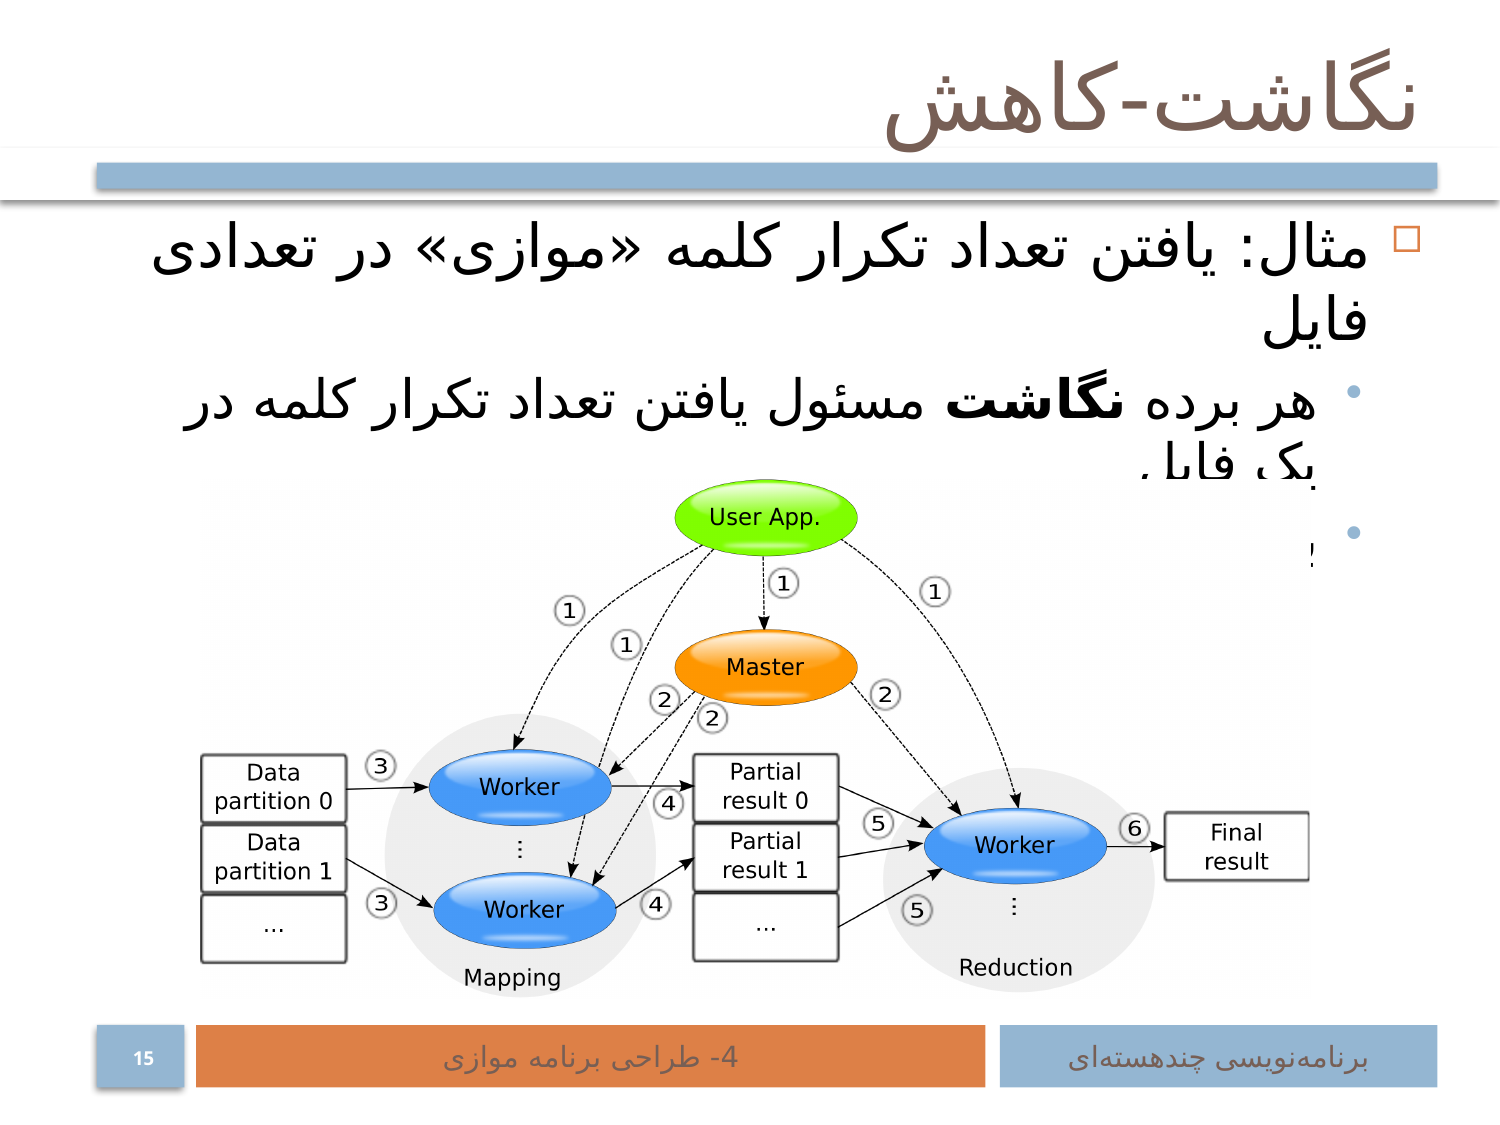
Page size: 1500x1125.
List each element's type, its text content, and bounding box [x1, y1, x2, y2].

slide_number برنامه‌نویسی چند‌هسته‌ای [999, 1025, 1438, 1088]
slide_number 15 [99, 1038, 188, 1079]
picture [199, 479, 1313, 1001]
footer 4- طراحی برنامه موازی [196, 1025, 986, 1088]
list مثال: یافتن تعداد تکرار کلمه «موازی» در تعدادی فایل هر برده نگاشت مسئول یافتن تعداد تکرار کلمه در یک فایل برده کاهش مسئول محاسبه مجموع فراوانی‌ها [100, 200, 1438, 1000]
title نگاشت-کاهش [100, 37, 1438, 150]
